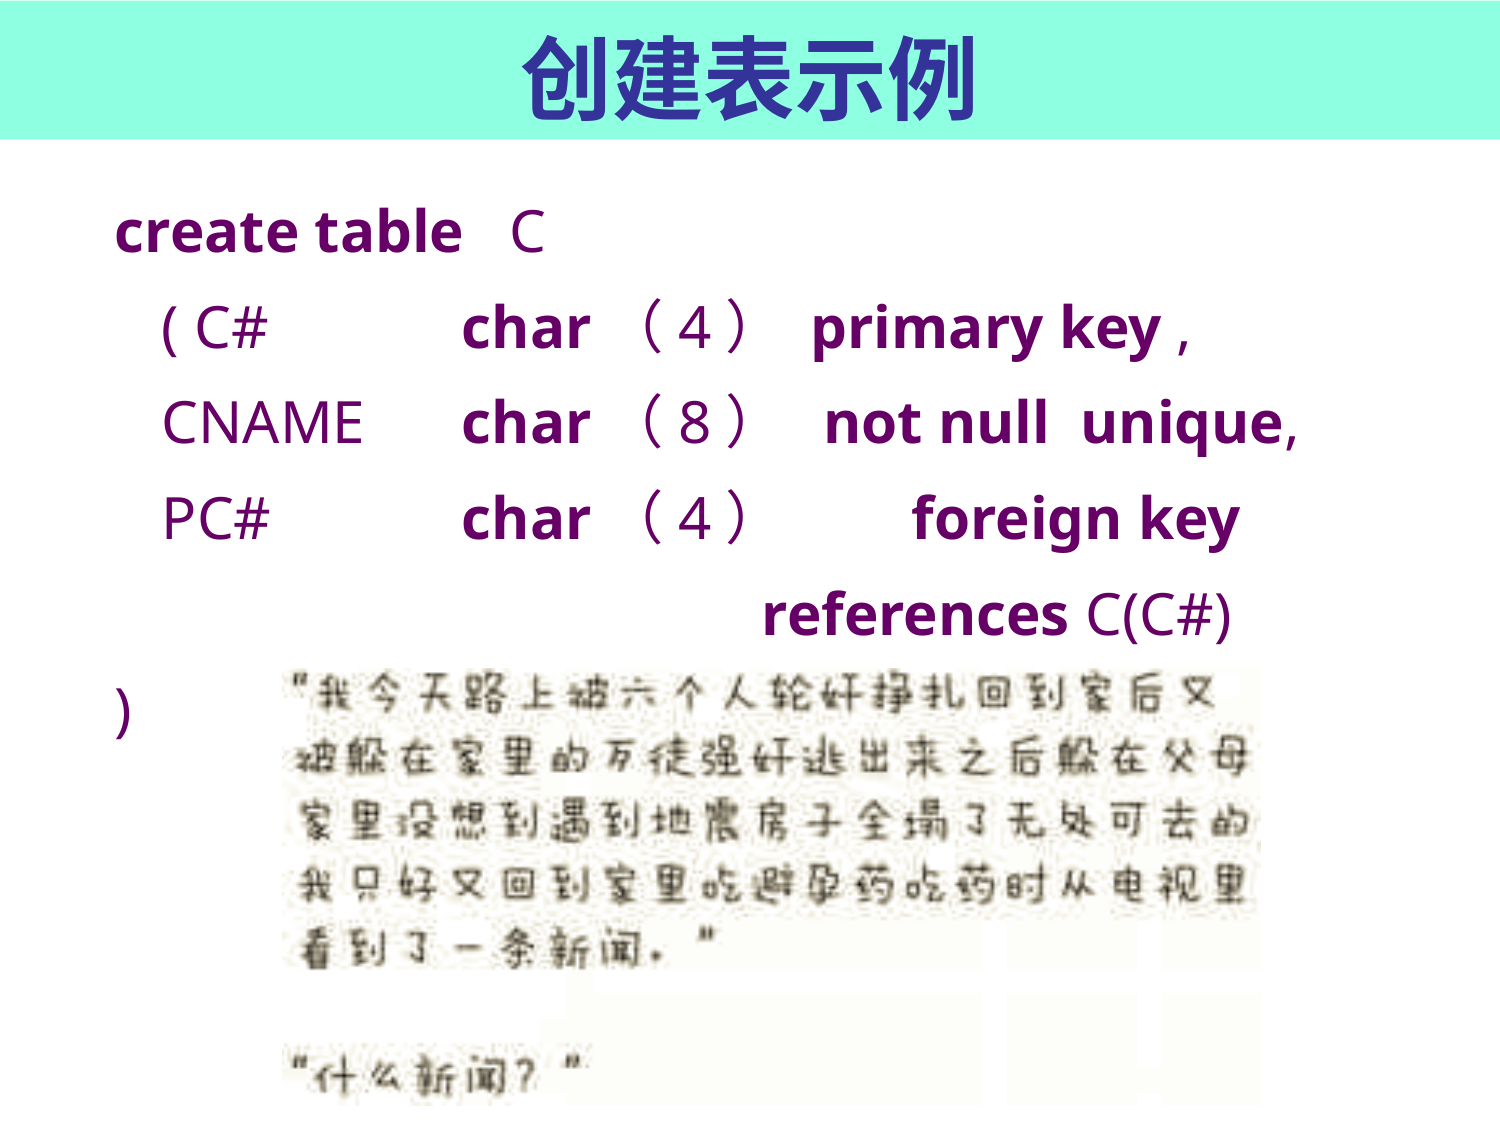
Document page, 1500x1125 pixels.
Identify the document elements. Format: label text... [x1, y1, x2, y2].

title 创建表示例 [0, 0, 1500, 140]
picture [282, 668, 1261, 1107]
list create table C ( C# char（4） primary key , CNAME char（8） not null unique, PC# char（4） foreign key references C(C#) ) [24, 172, 1483, 1101]
